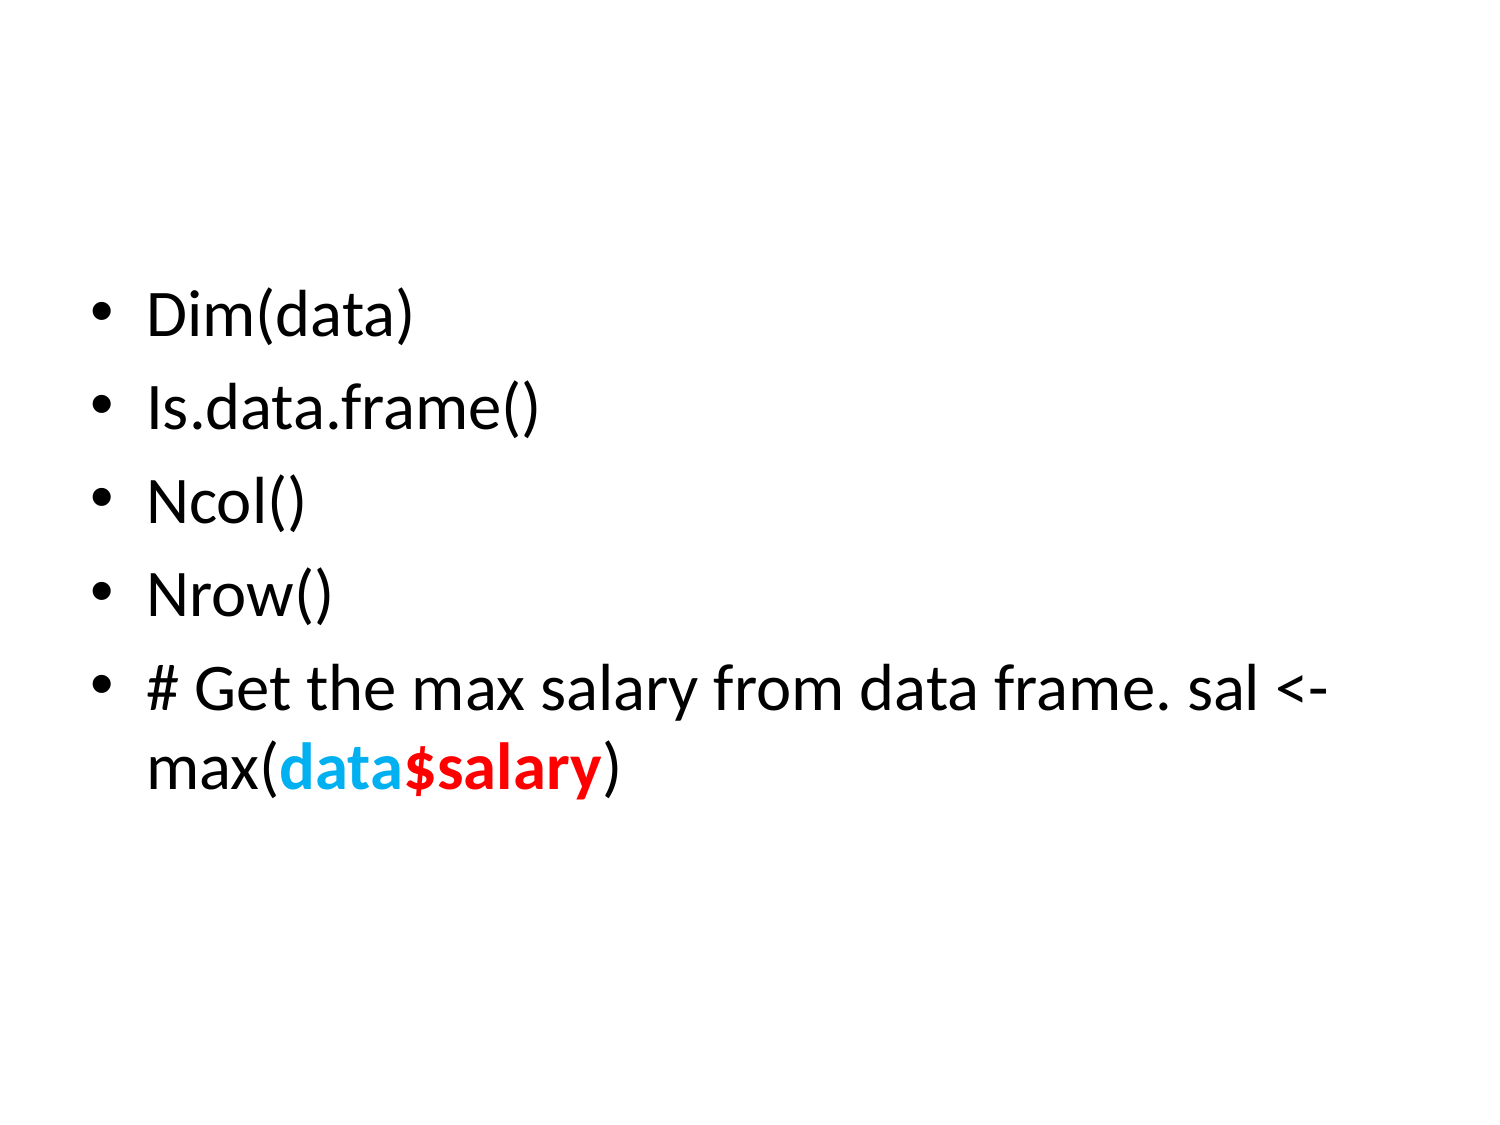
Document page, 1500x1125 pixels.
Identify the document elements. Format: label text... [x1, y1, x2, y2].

list Dim(data) Is.data.frame() Ncol() Nrow() # Get the max salary from data frame. sal <- max(data$salary) [75, 262, 1425, 1005]
